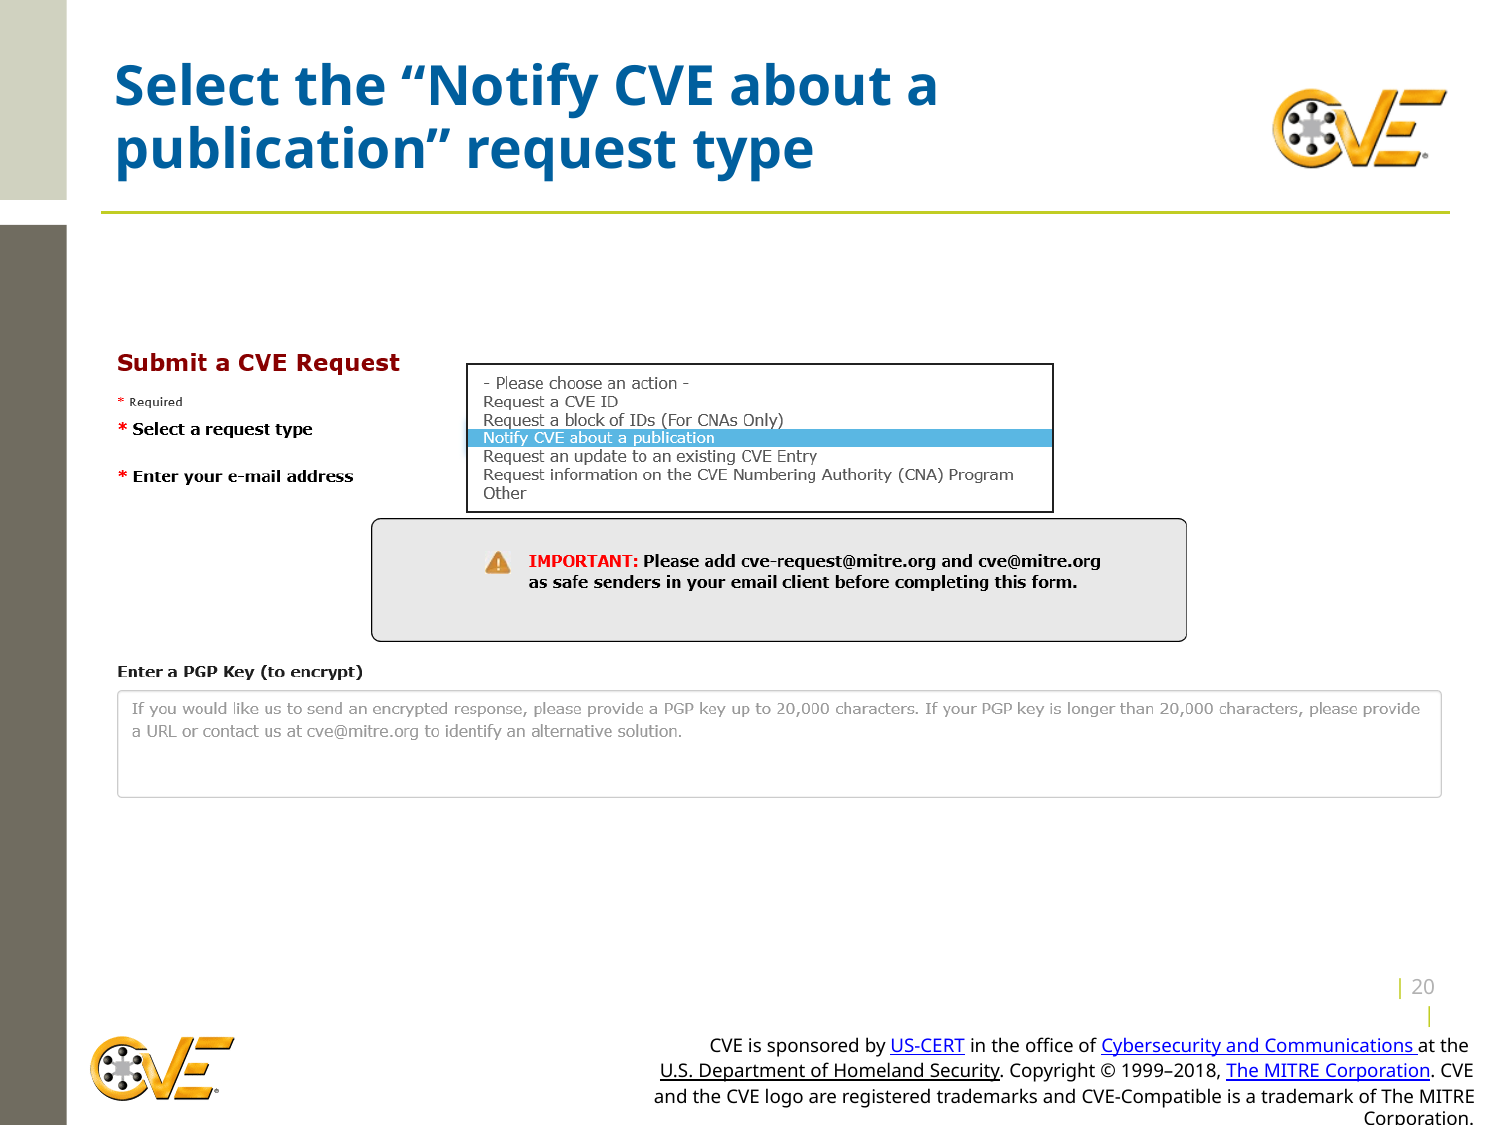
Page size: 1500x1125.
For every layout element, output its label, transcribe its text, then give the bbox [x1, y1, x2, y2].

title Select the “Notify CVE about a publication” request type [99, 45, 1248, 188]
picture [87, 1033, 237, 1104]
picture [1269, 85, 1450, 172]
slide_number | 20 | [1368, 1004, 1450, 1035]
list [99, 336, 1453, 807]
